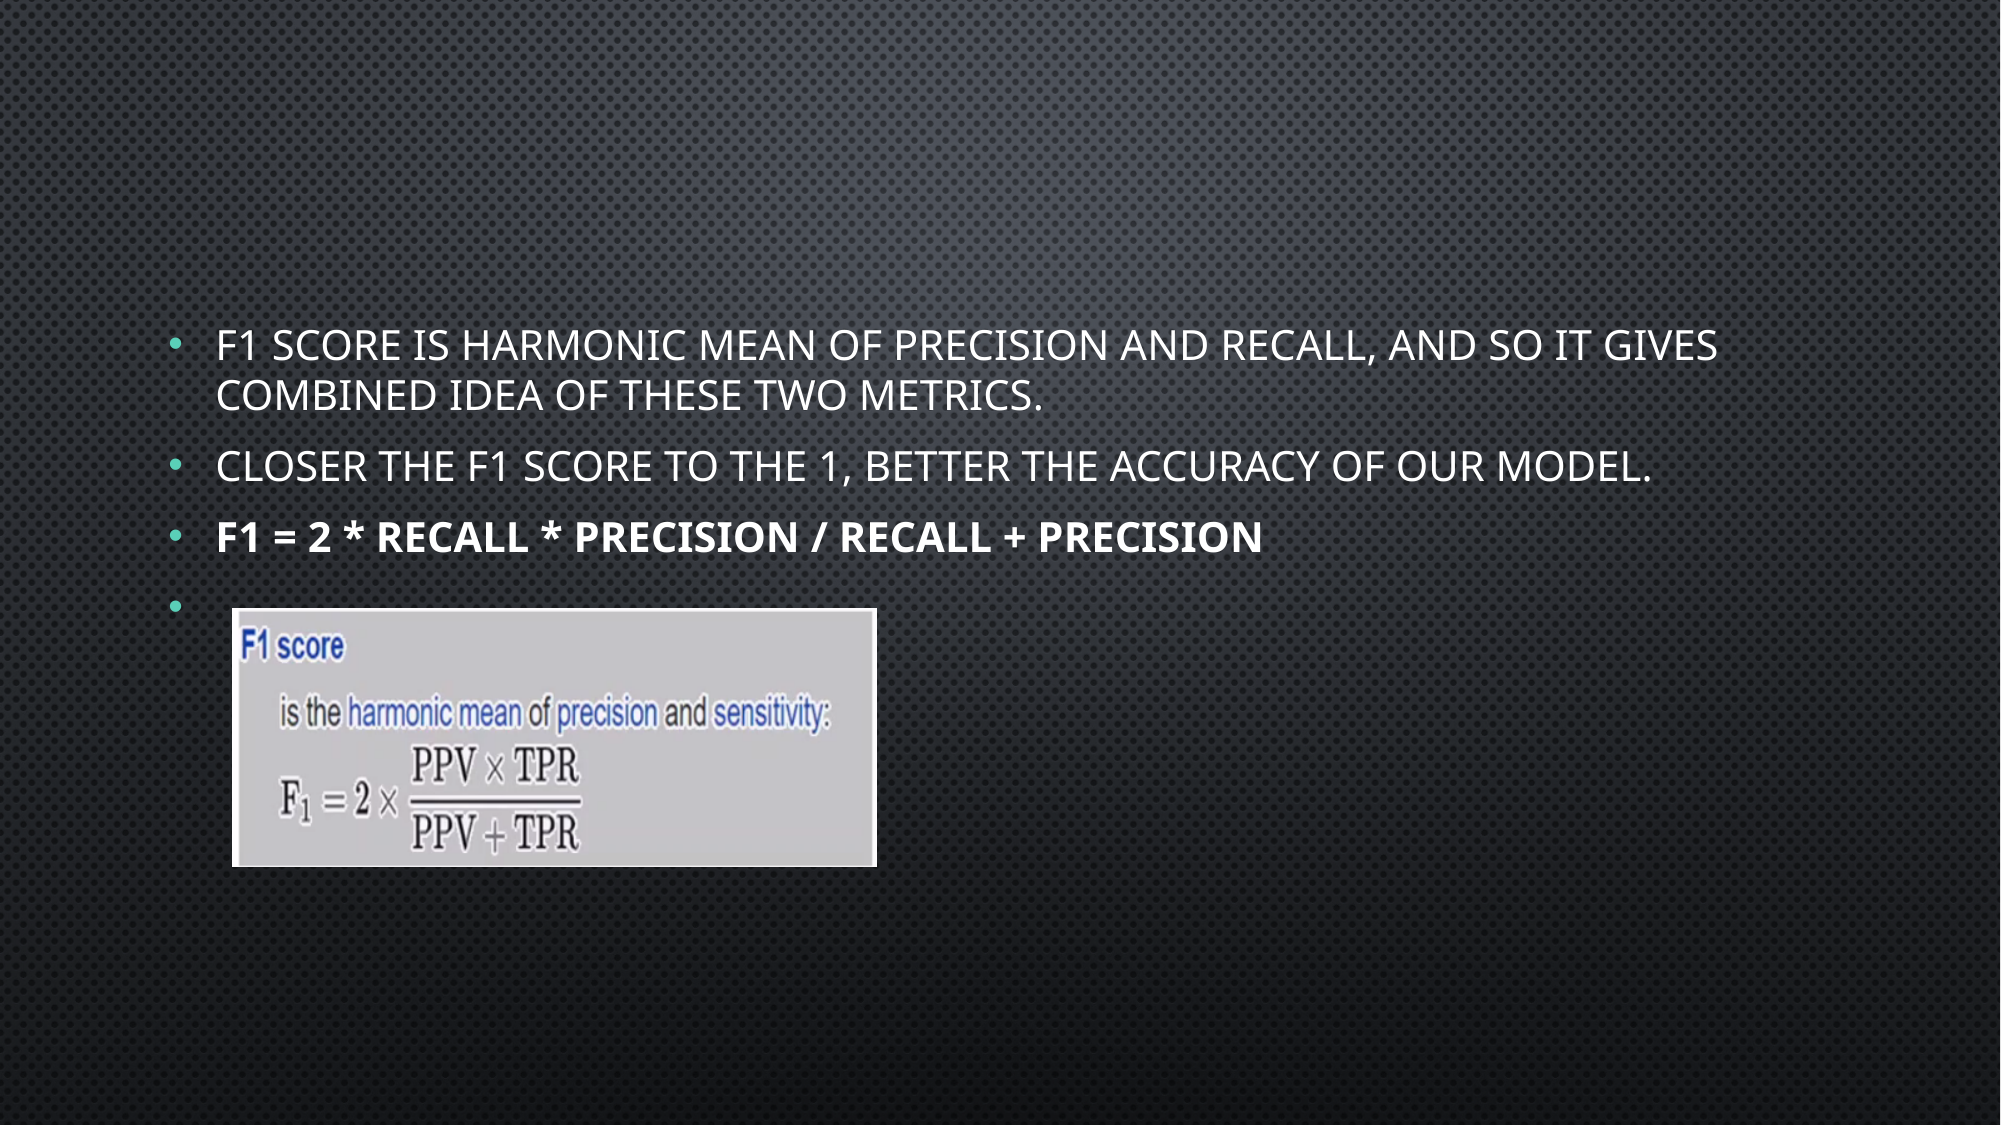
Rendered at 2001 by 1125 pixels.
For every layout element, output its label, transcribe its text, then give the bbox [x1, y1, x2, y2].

picture [232, 608, 877, 867]
list F1 score is harmonic mean of precision and recall, and so it gives combined idea of these two metrics. Closer the f1 score to the 1, better the accuracy of our model. F1 = 2 * recall * precision / Recall + precision [153, 61, 1779, 889]
